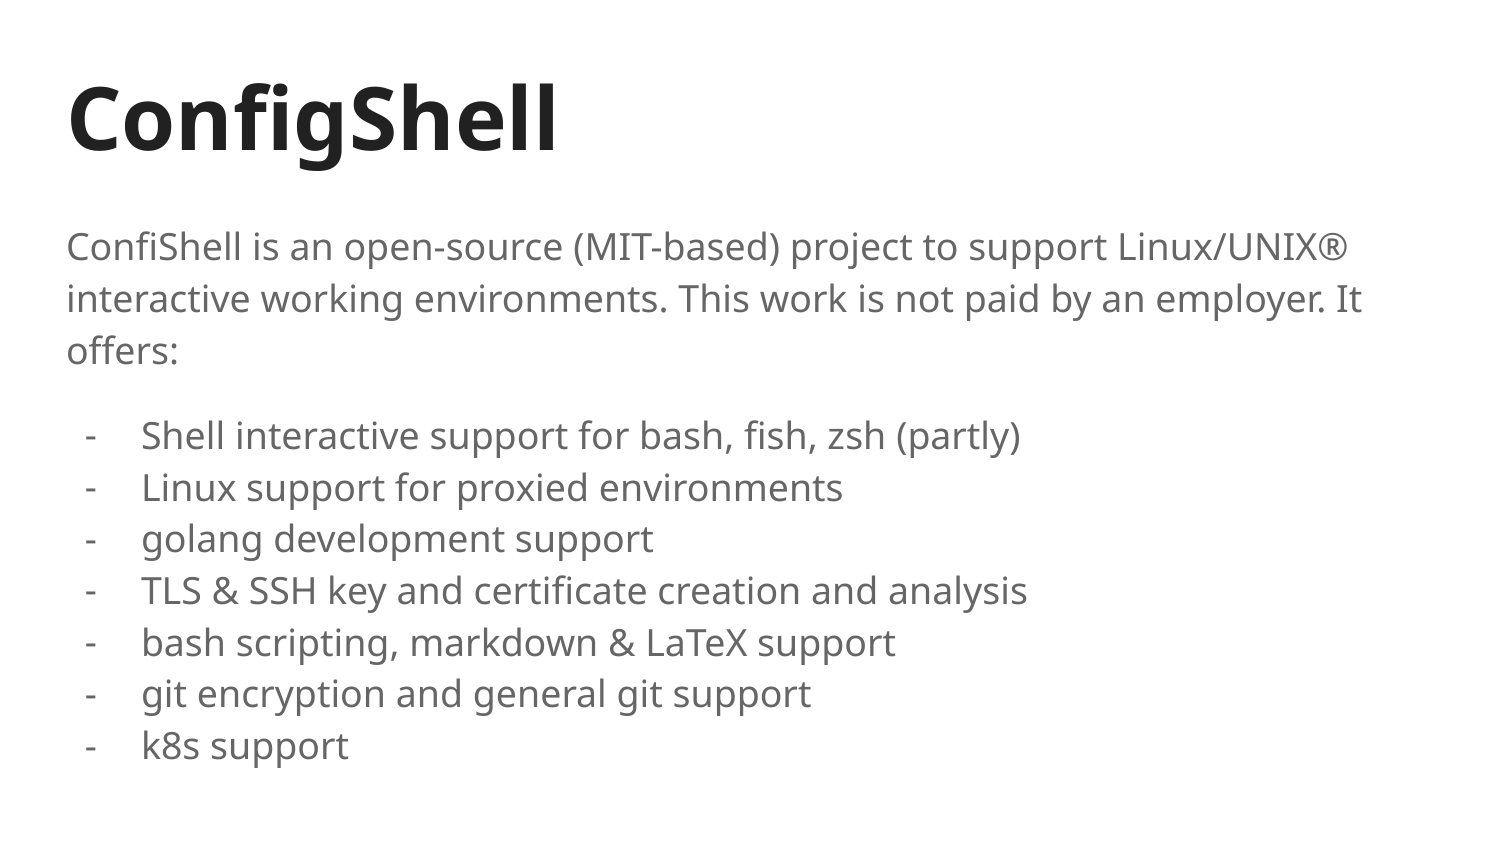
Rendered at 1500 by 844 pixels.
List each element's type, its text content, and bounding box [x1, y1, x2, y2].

title ConfigShell [51, 48, 1449, 180]
list ConfiShell is an open-source (MIT-based) project to support Linux/UNIX® interactive working environments. This work is not paid by an employer. It offers: Shell interactive support for bash, fish, zsh (partly) Linux support for proxied environments golang development support TLS & SSH key and certificate creation and analysis bash scripting, markdown & LaTeX support git encryption and general git support k8s support [51, 201, 1449, 791]
